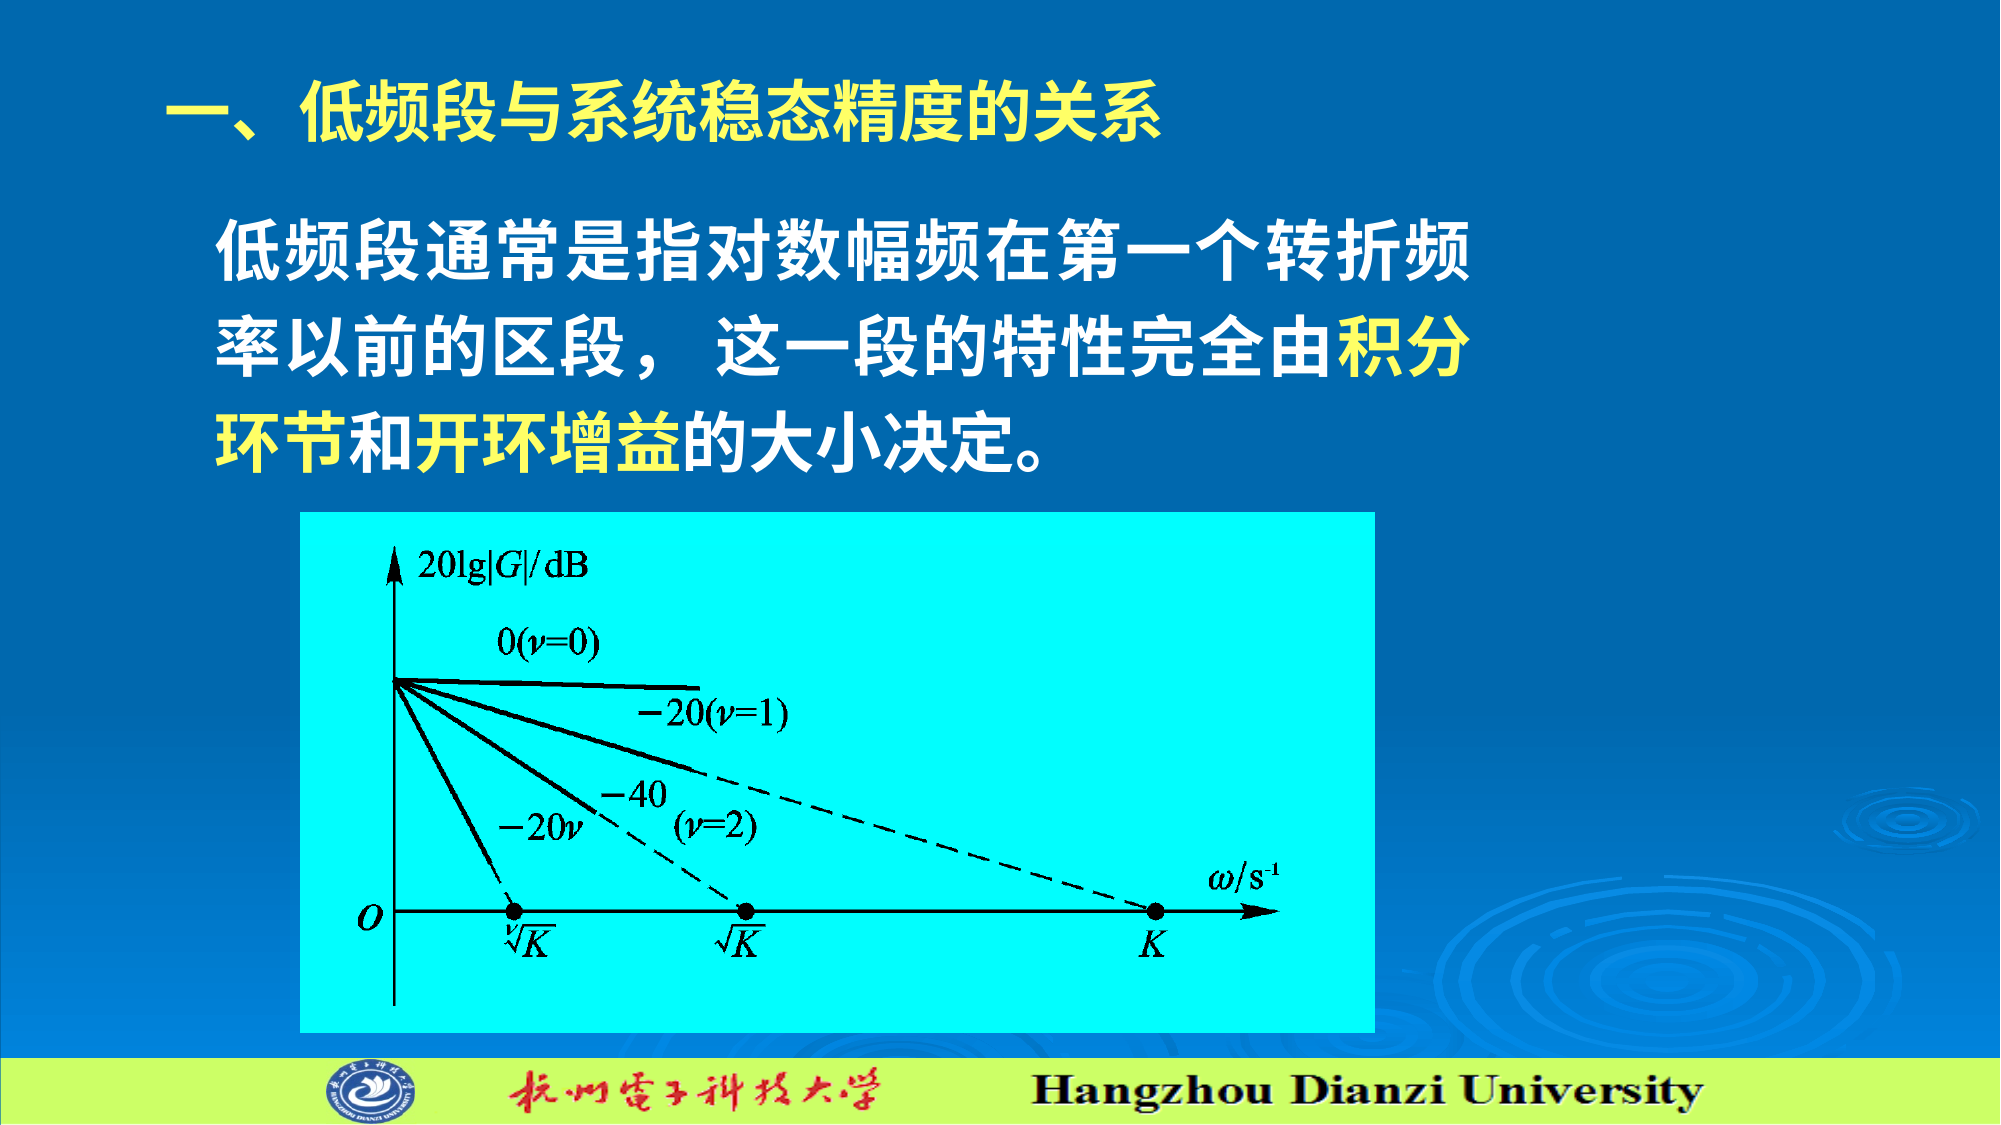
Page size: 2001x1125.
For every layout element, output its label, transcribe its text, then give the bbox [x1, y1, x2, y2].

text_box 一、低频段与系统稳态精度的关系 [150, 62, 1205, 158]
picture [299, 512, 1376, 1033]
text_box 低频段通常是指对数幅频在第一个转折频率以前的区段， 这一段的特性完全由积分环节和开环增益的大小决定。 [199, 185, 1488, 489]
picture [0, 1058, 2000, 1125]
